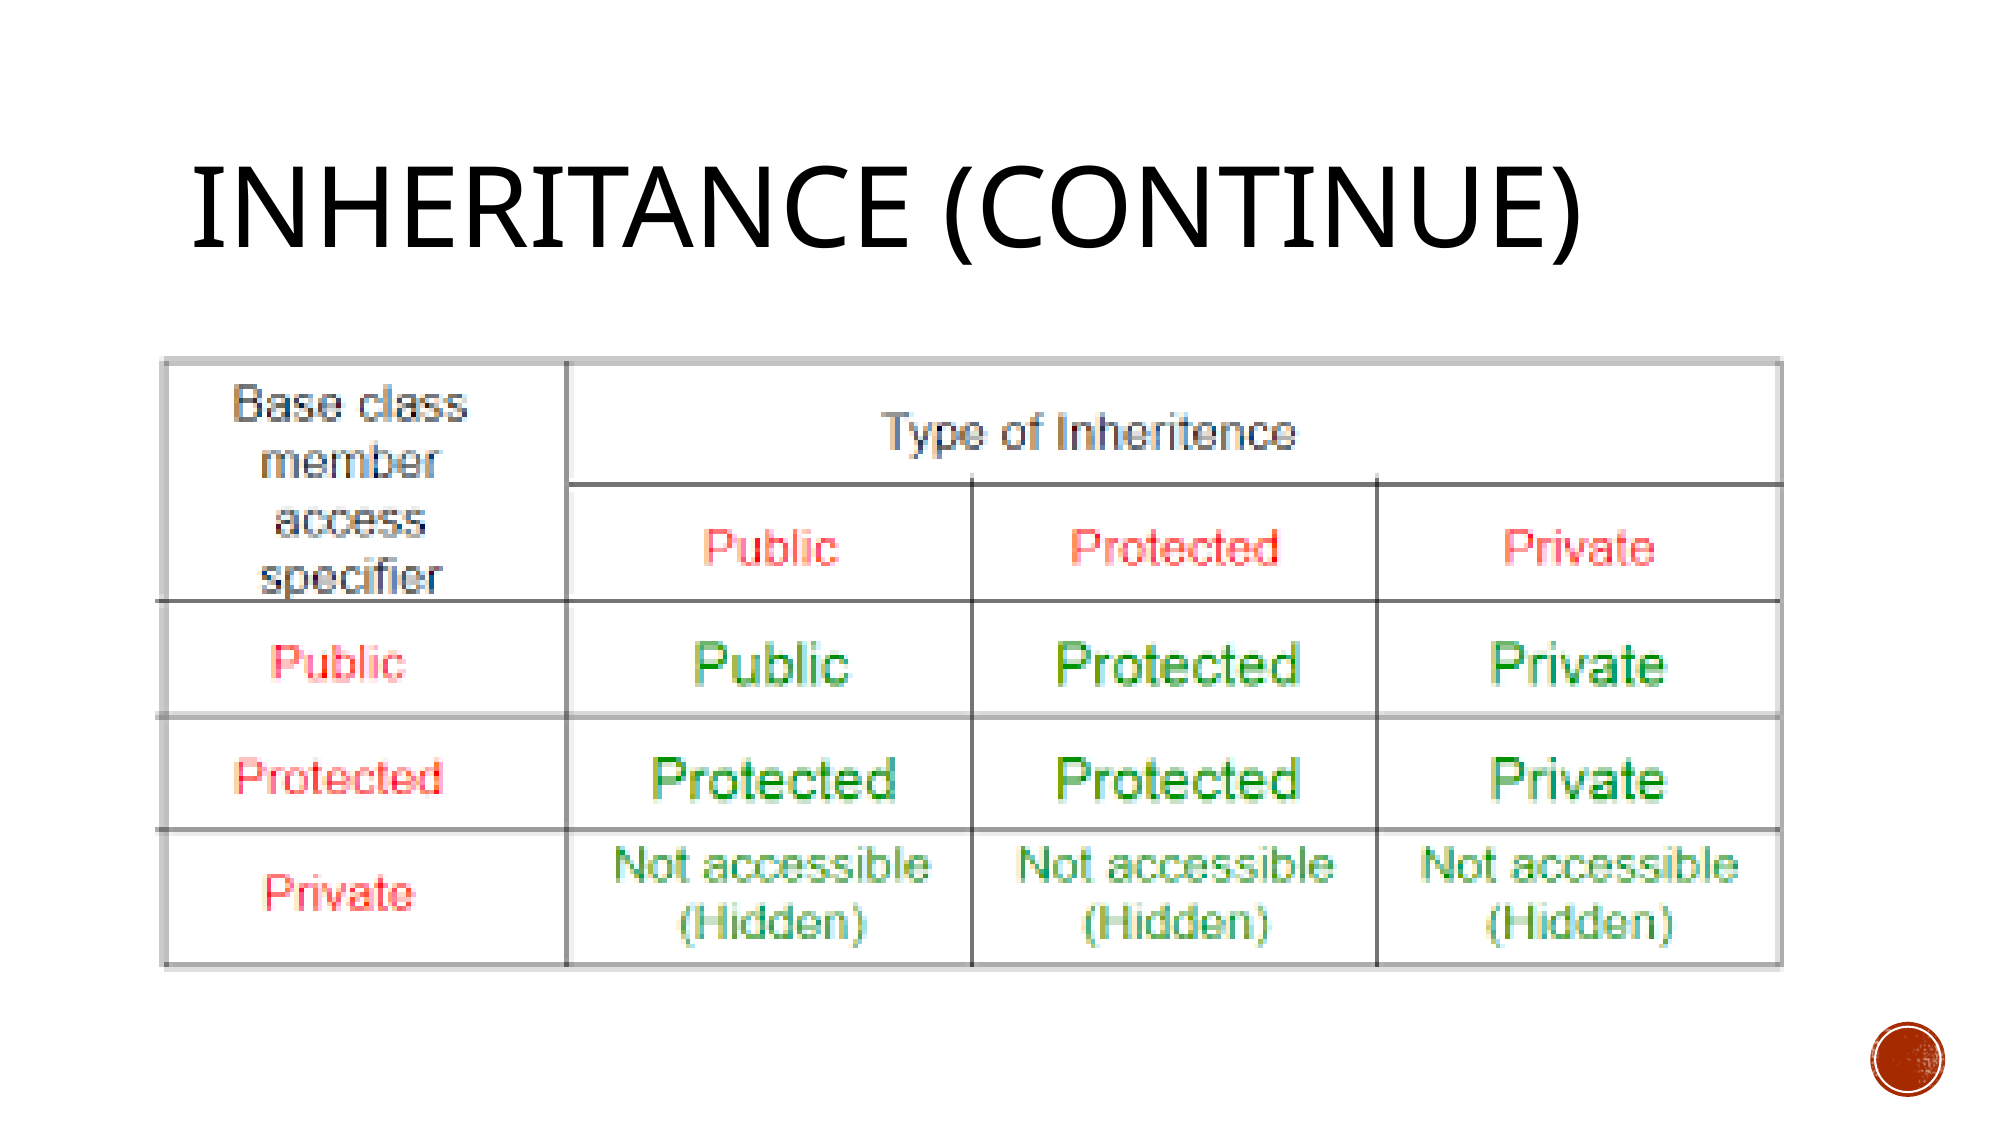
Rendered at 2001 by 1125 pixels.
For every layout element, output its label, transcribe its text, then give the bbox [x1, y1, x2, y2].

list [147, 344, 1806, 999]
title Inheritance (continue) [175, 79, 1826, 344]
